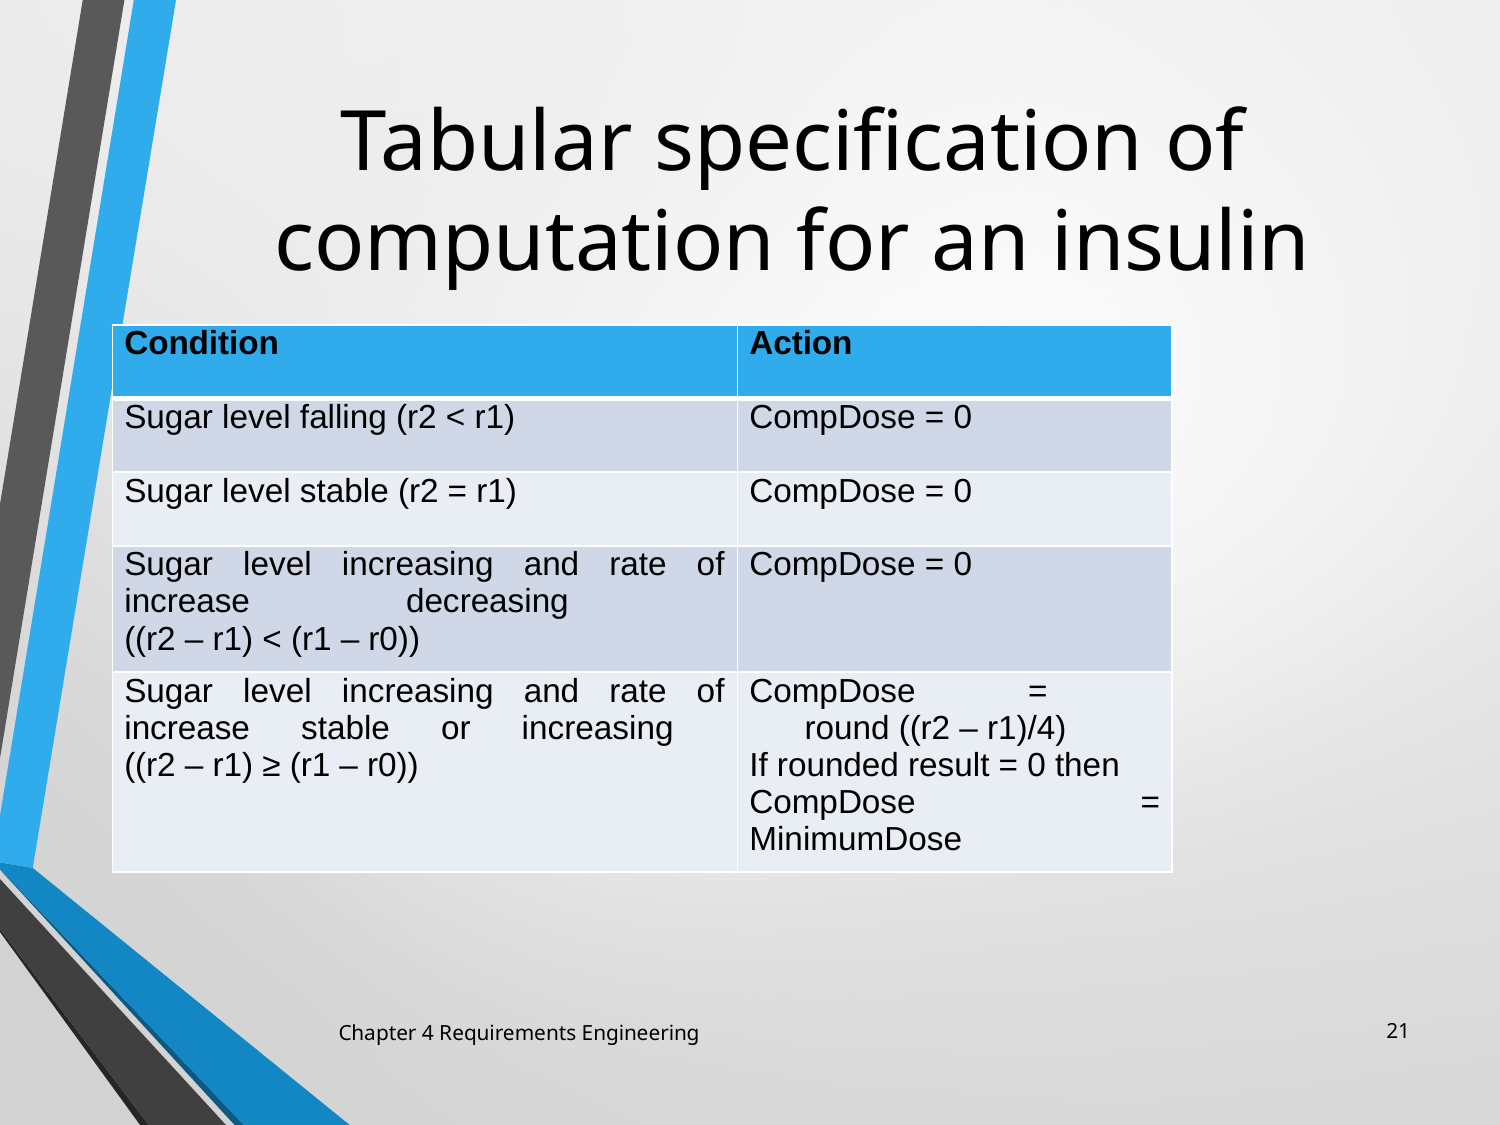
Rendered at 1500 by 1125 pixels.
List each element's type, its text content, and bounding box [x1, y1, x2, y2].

slide_number 21 [1354, 1001, 1425, 1062]
table_cell Sugar level increasing and rate of increase decreasing ((r2 – r1) < (r1 – r0)) [113, 547, 737, 671]
table_header Action [738, 326, 1171, 396]
table_cell CompDose = round ((r2 – r1)/4) If rounded result = 0 then CompDose = MinimumDose [738, 673, 1171, 871]
table_header Condition [113, 326, 737, 396]
table_cell Sugar level stable (r2 = r1) [113, 473, 737, 545]
table_cell CompDose = 0 [738, 473, 1171, 545]
table_cell Sugar level increasing and rate of increase stable or increasing ((r2 – r1) ≥ (r1 – r0)) [113, 673, 737, 871]
title Tabular specification of computation for an insulin pump [161, 75, 1425, 400]
table_cell CompDose = 0 [738, 401, 1171, 471]
table_cell Sugar level falling (r2 < r1) [113, 401, 737, 471]
footer Chapter 4 Requirements Engineering [323, 1001, 1196, 1062]
table_cell CompDose = 0 [738, 547, 1171, 671]
